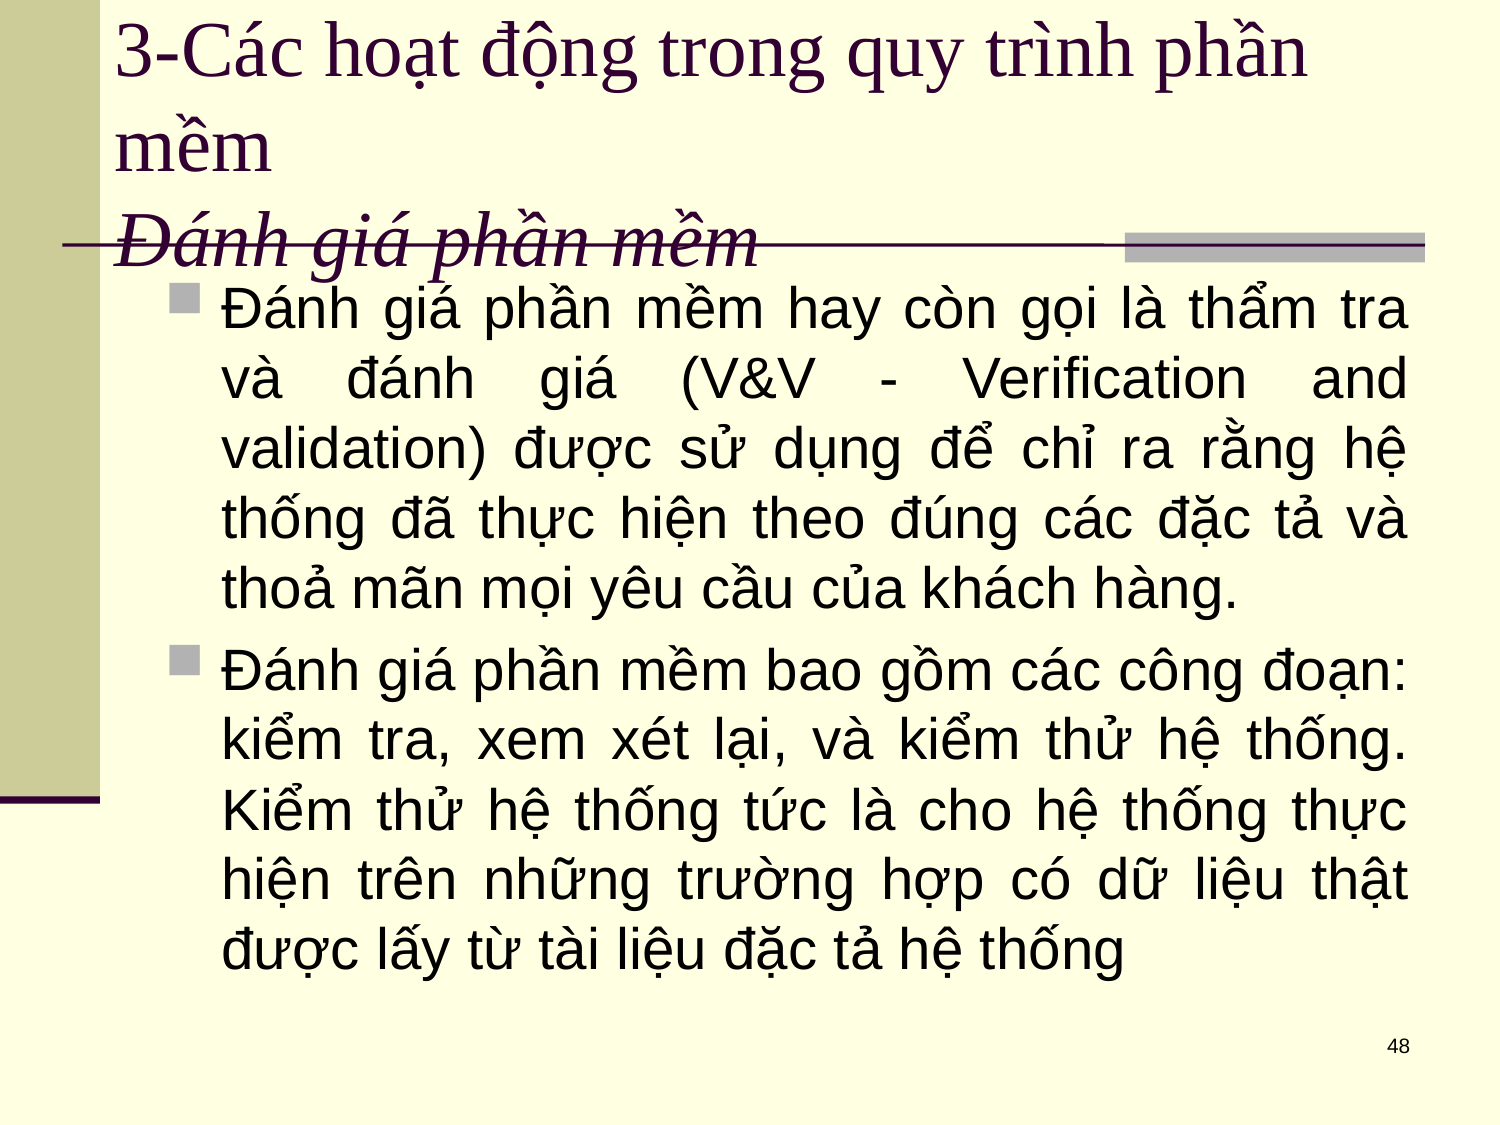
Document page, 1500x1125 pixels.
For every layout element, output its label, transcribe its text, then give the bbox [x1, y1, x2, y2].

list Đánh giá phần mềm hay còn gọi là thẩm tra và đánh giá (V&V - Verification and validation) được sử dụng để chỉ ra rằng hệ thống đã thực hiện theo đúng các đặc tả và thoả mãn mọi yêu cầu của khách hàng. Đánh giá phần mềm bao gồm các công đoạn: kiểm tra, xem xét lại, và kiểm thử hệ thống. Kiểm thử hệ thống tức là cho hệ thống thực hiện trên những trường hợp có dữ liệu thật được lấy từ tài liệu đặc tả hệ thống [150, 262, 1425, 1006]
title 3-Các hoạt động trong quy trình phần mềm Đánh giá phần mềm [99, 45, 1500, 234]
slide_number 48 [1112, 1024, 1426, 1101]
